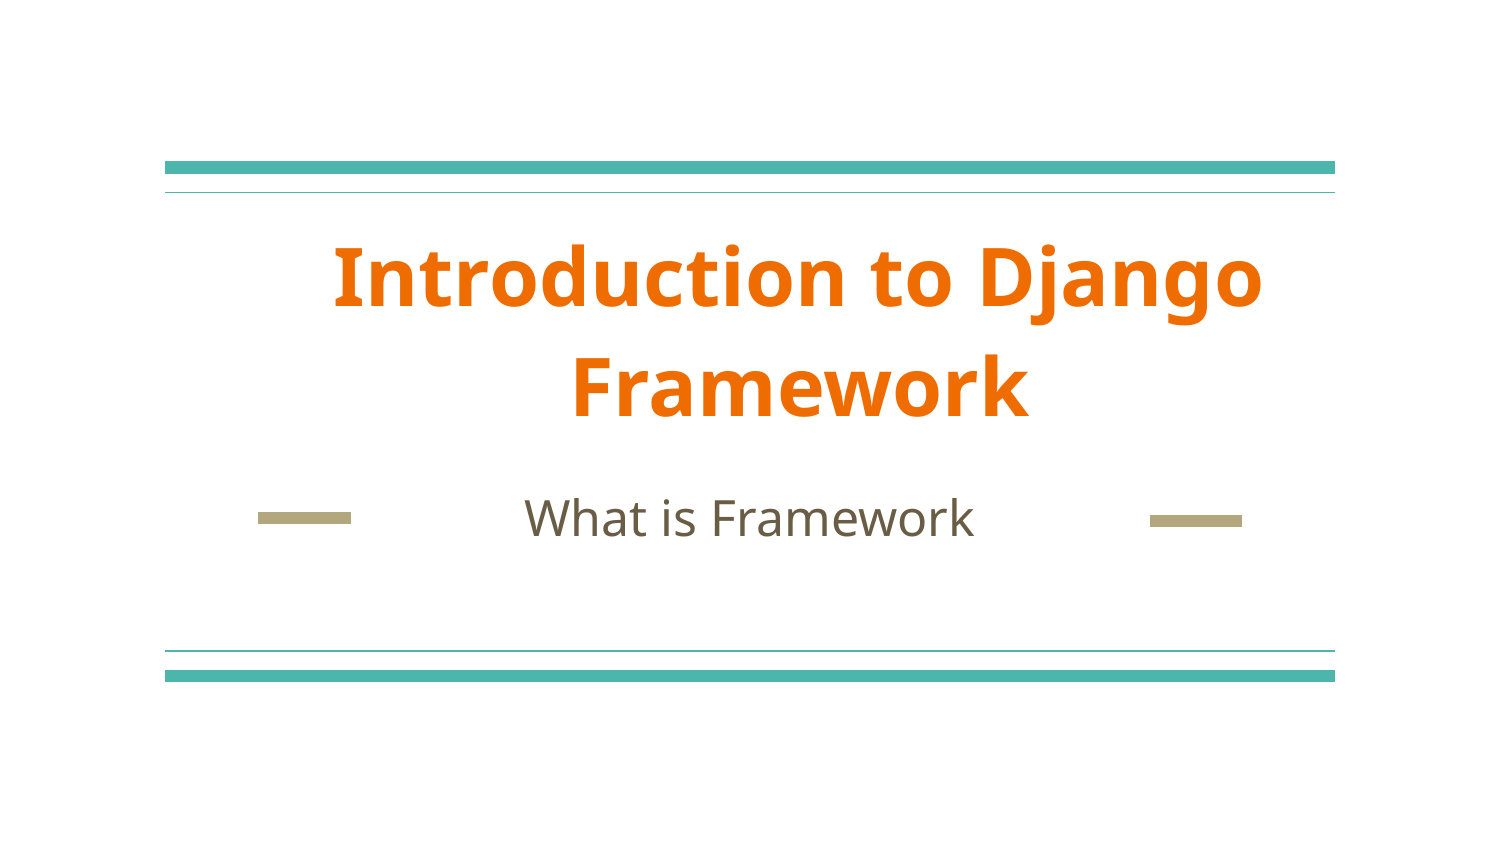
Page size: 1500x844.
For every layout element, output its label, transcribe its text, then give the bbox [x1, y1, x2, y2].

subtitle What is Framework [350, 467, 1150, 598]
title Introduction to Django Framework [123, 203, 1476, 456]
